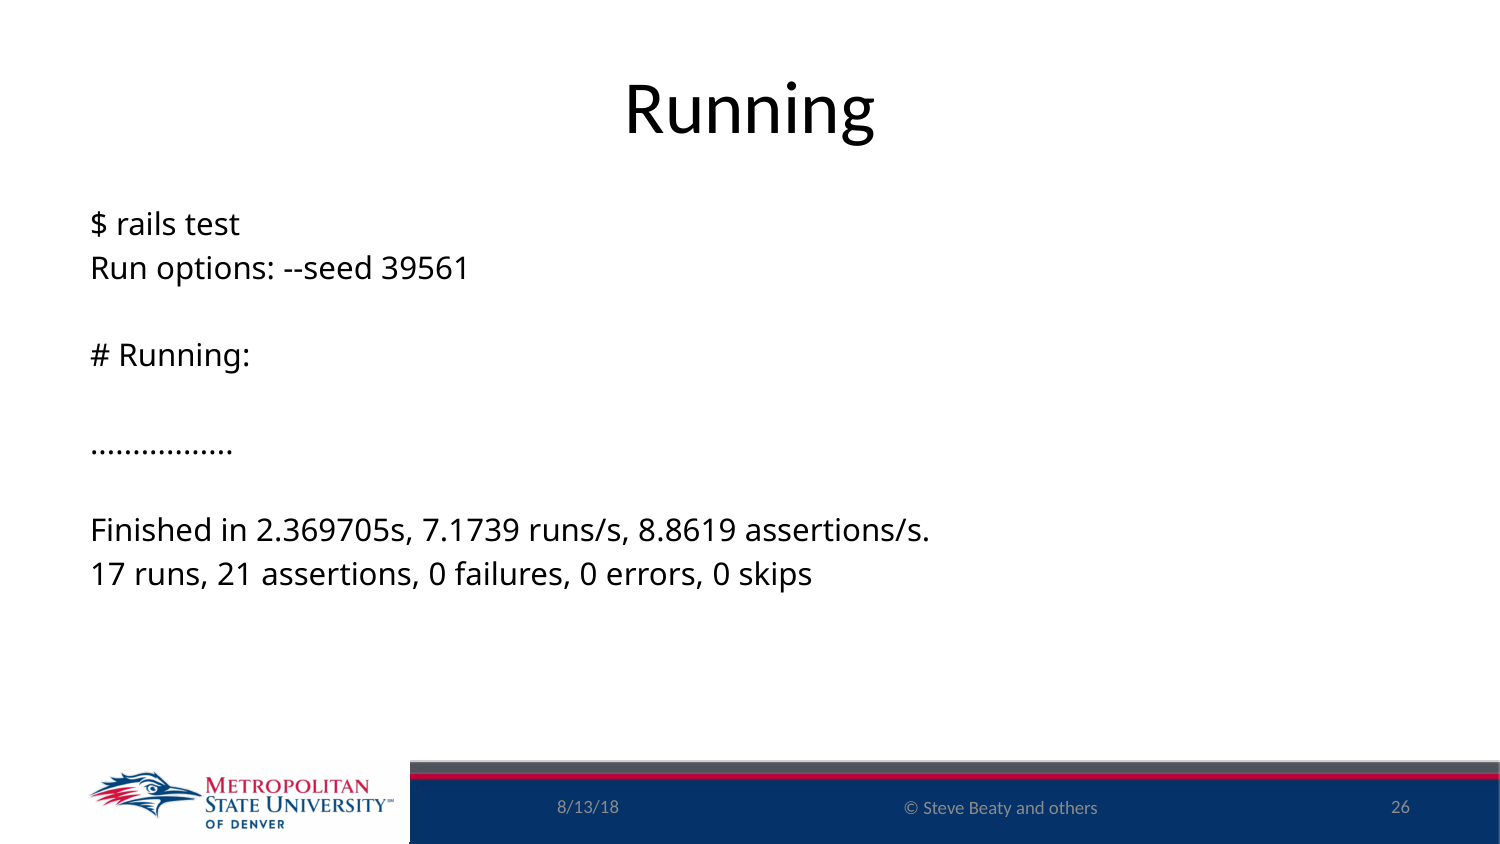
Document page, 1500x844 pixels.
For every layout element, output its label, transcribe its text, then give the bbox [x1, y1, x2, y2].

picture [79, 759, 1500, 844]
slide_number 26 [1316, 776, 1425, 837]
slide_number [542, 776, 686, 836]
footer © Steve Beaty and others [729, 776, 1272, 837]
title Running [75, 33, 1425, 175]
list $ rails test Run options: --seed 39561 # Running: ................. Finished in 2.369705s, 7.1739 runs/s, 8.8619 assertions/s. 17 runs, 21 assertions, 0 failures, 0 errors, 0 skips [75, 196, 1425, 754]
